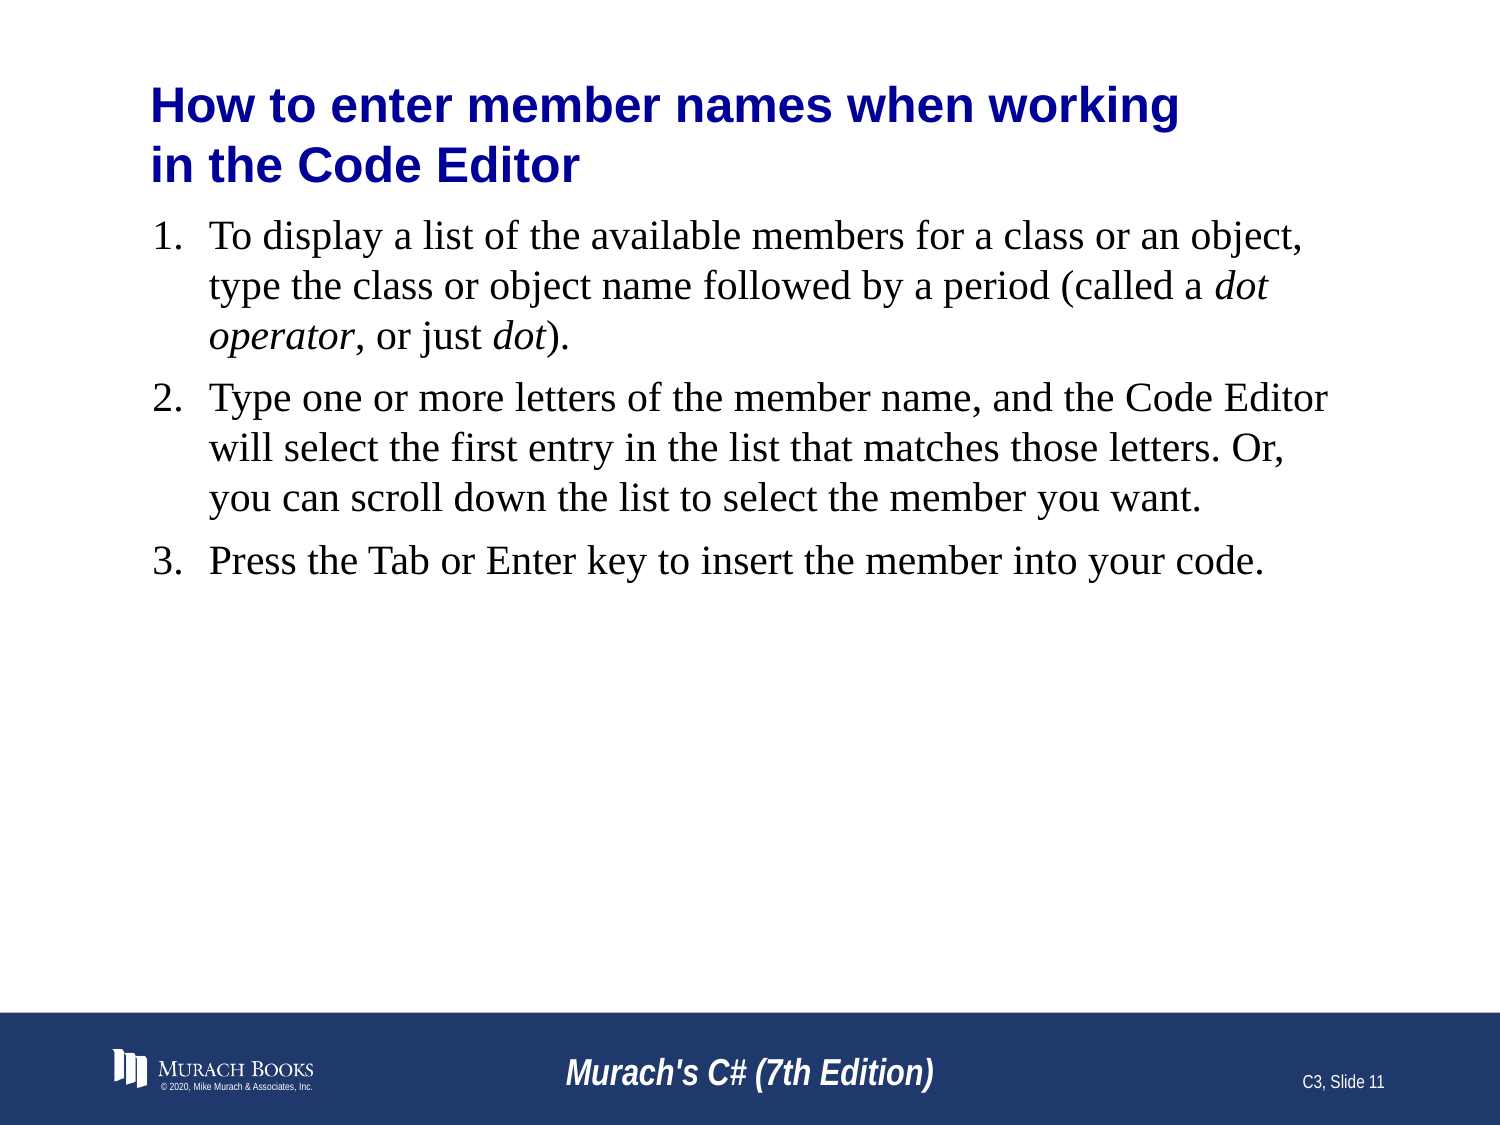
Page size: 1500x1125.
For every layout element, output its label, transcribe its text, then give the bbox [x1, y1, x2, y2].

slide_number C3, Slide 11 [1087, 1025, 1400, 1100]
list To display a list of the available members for a class or an object, type the class or object name followed by a period (called a dot operator, or just dot). Type one or more letters of the member name, and the Code Editor will select the first entry in the list that matches those letters. Or, you can scroll down the list to select the member you want. Press the Tab or Enter key to insert the member into your code. [137, 200, 1350, 1000]
slide_number Murach's C# (7th Edition) [463, 1025, 1050, 1100]
title How to enter member names when working in the Code Editor [150, 72, 1350, 194]
footer © 2020, Mike Murach & Associates, Inc. [12, 1025, 463, 1100]
